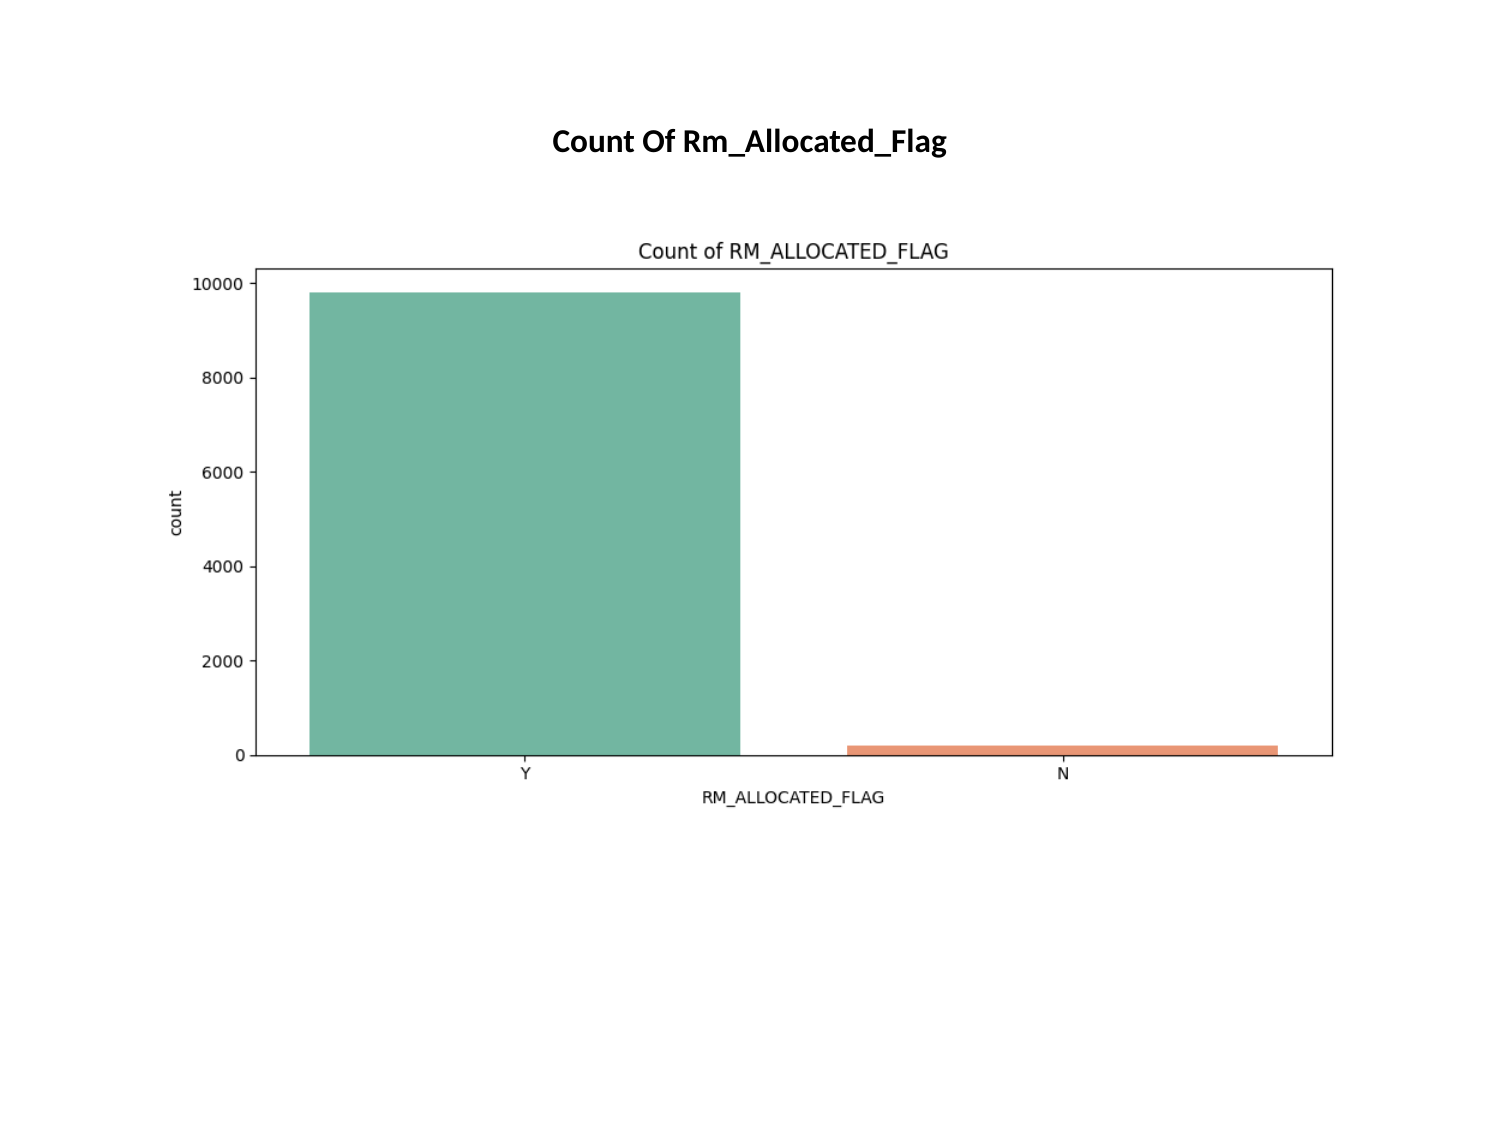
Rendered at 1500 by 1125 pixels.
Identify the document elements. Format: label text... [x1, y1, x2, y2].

title Count Of Rm_Allocated_Flag [75, 45, 1425, 233]
picture [149, 224, 1351, 826]
